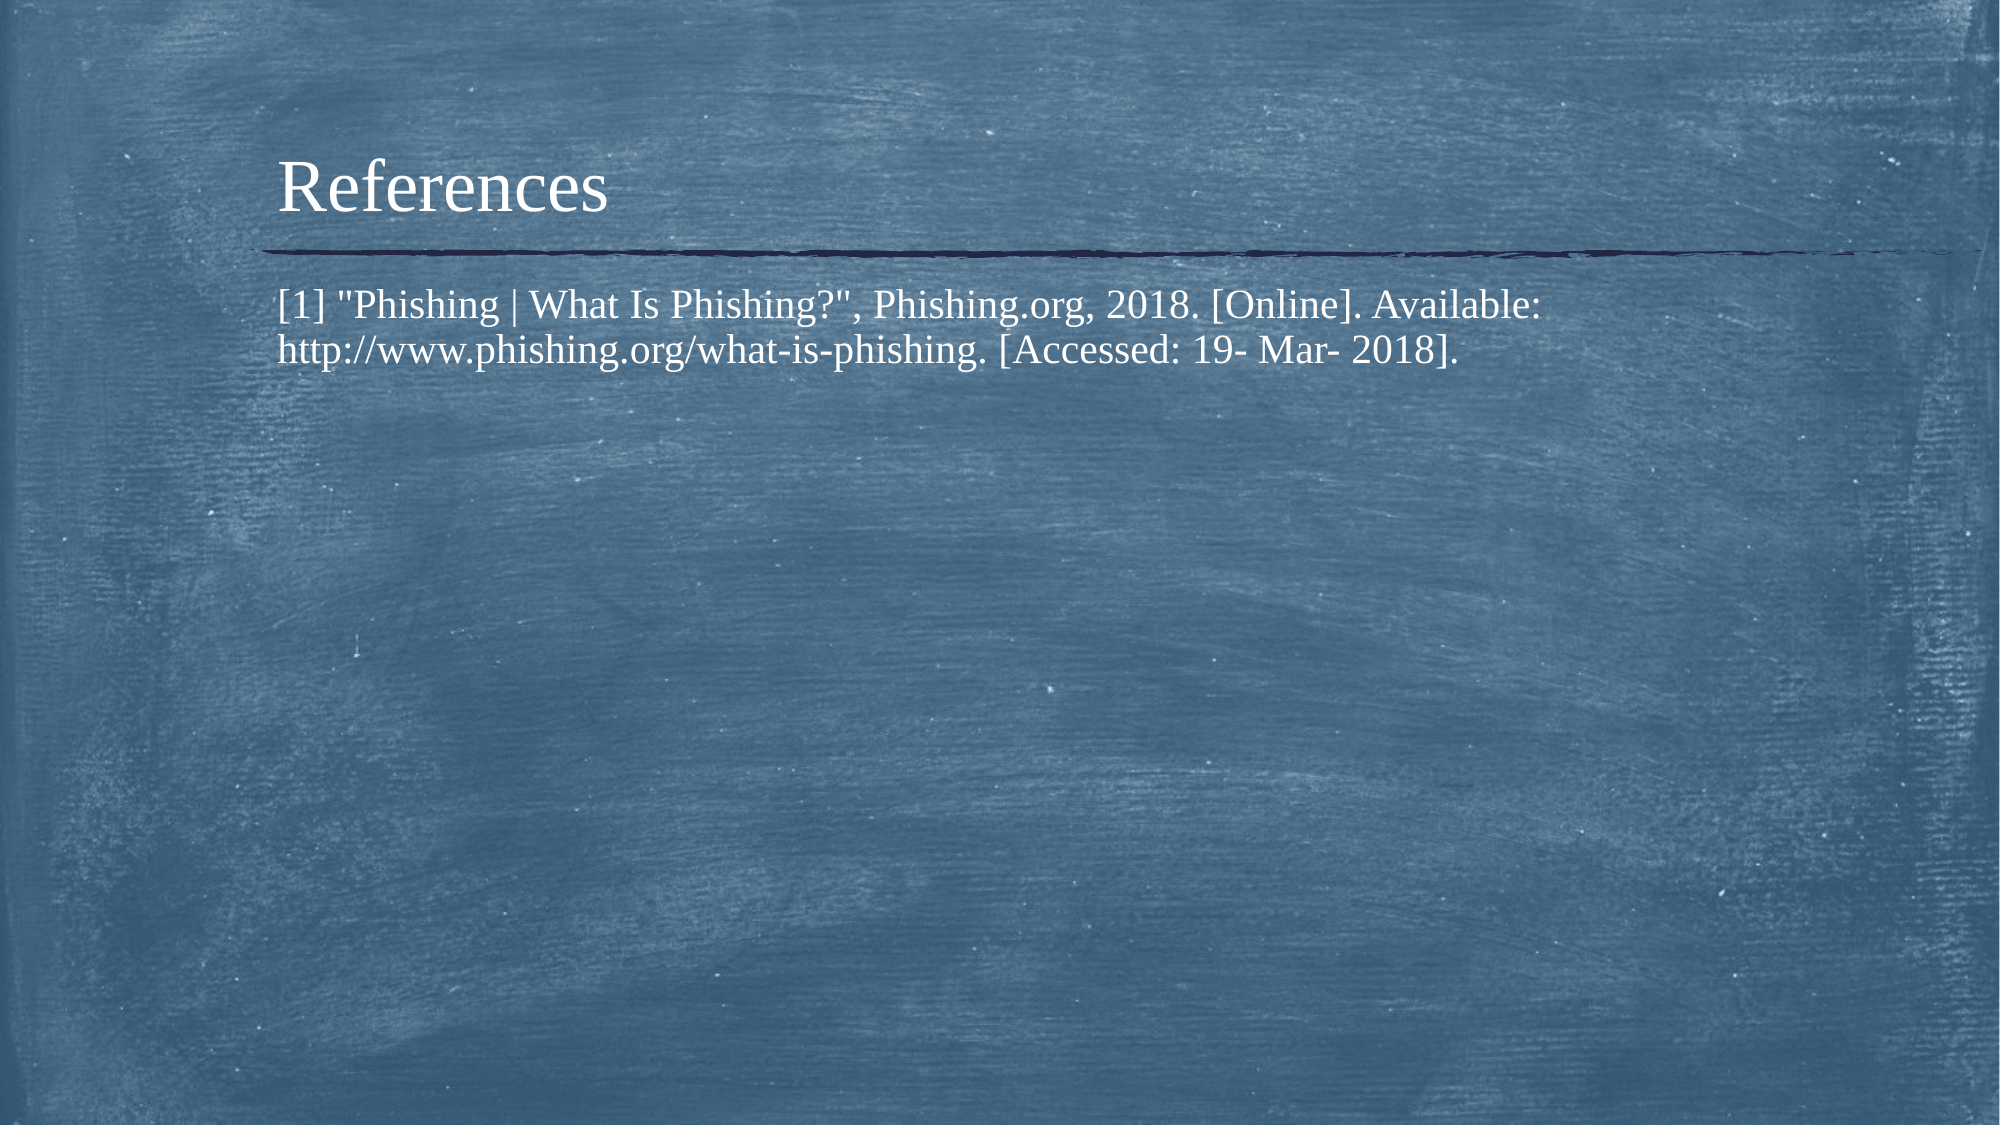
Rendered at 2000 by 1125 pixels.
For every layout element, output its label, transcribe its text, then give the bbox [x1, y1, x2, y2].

picture [0, 0, 2000, 1125]
title References [262, 137, 1763, 243]
text_box [1] "Phishing | What Is Phishing?", Phishing.org, 2018. [Online]. Available: http://www.phishing.org/what-is-phishing. [Accessed: 19- Mar- 2018]. [262, 274, 1938, 1065]
